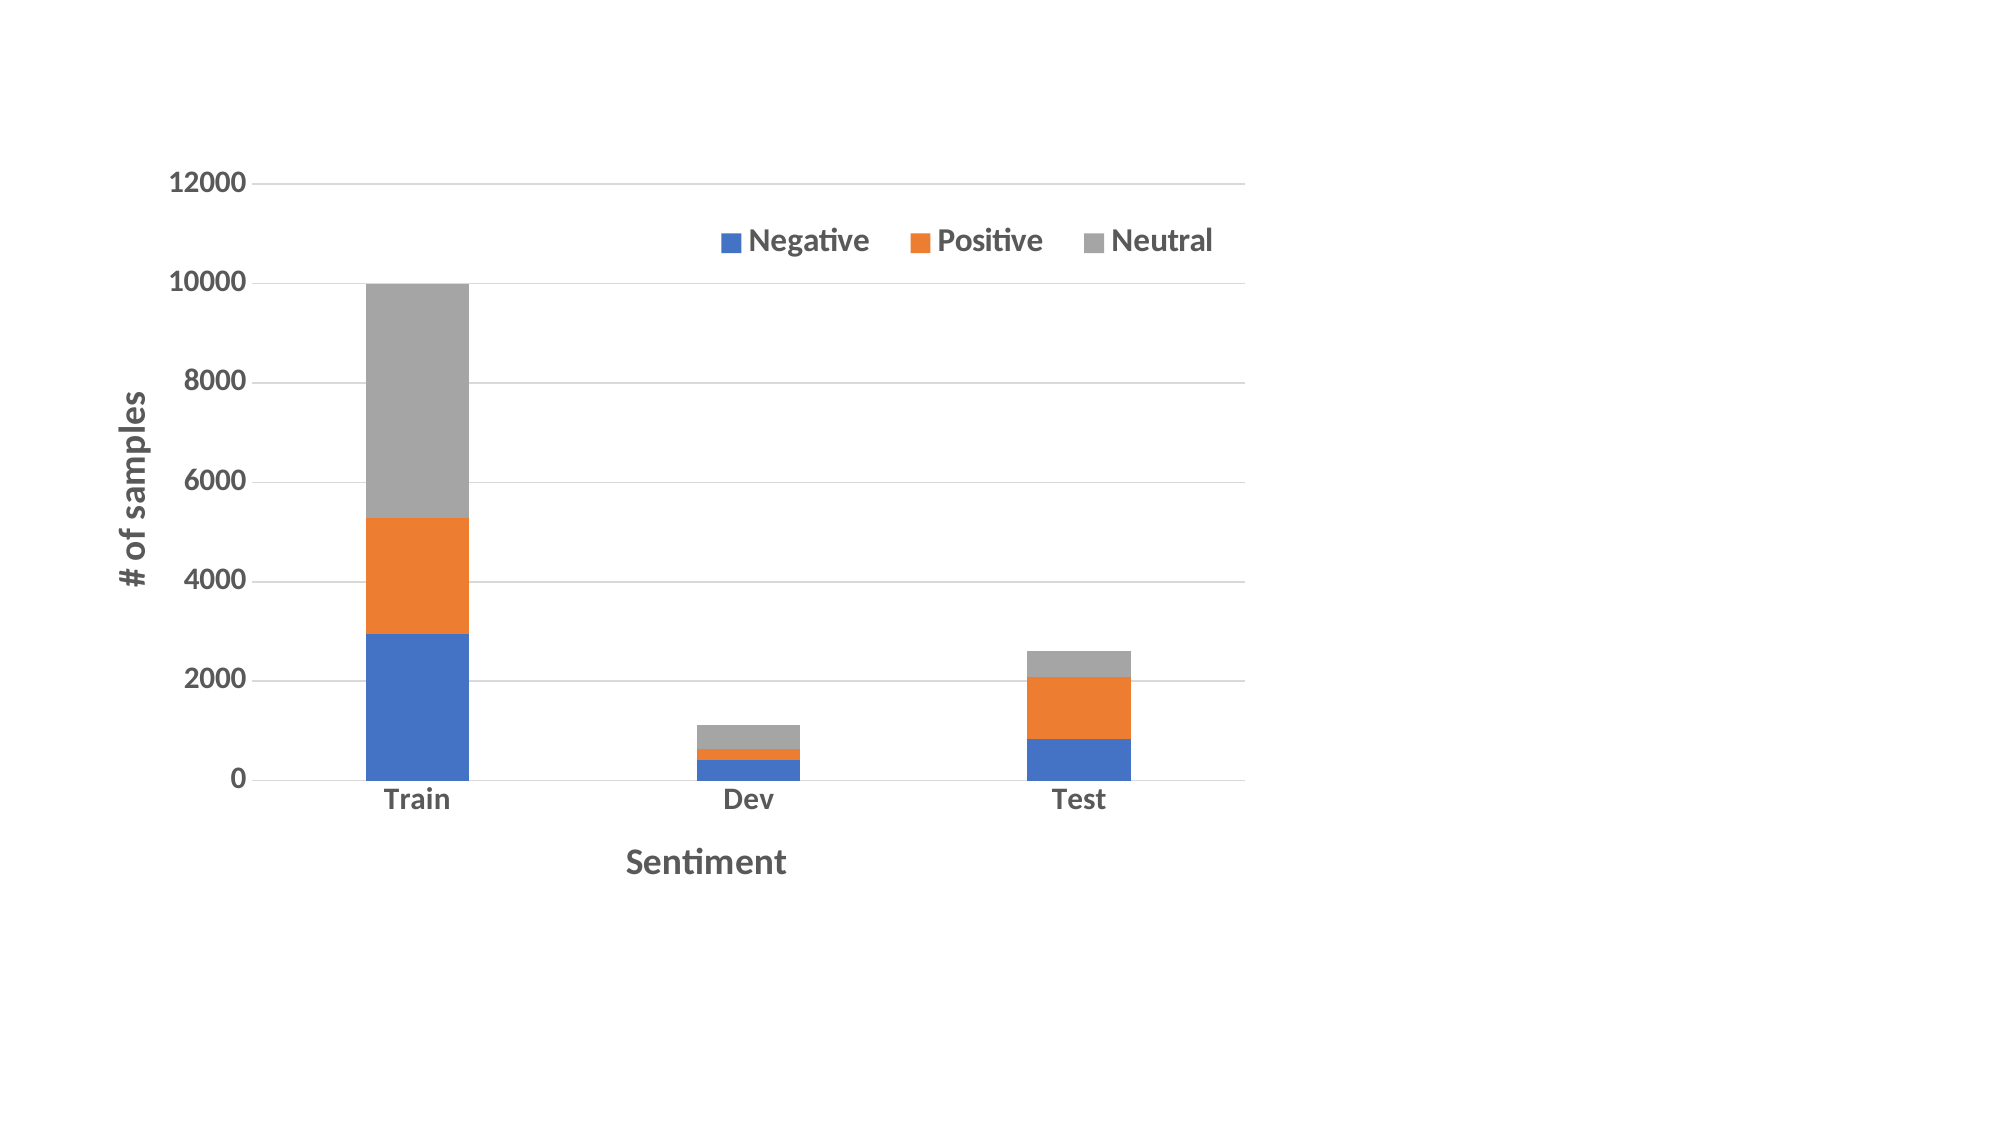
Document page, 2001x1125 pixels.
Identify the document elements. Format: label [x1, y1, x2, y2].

chart [105, 105, 1326, 952]
